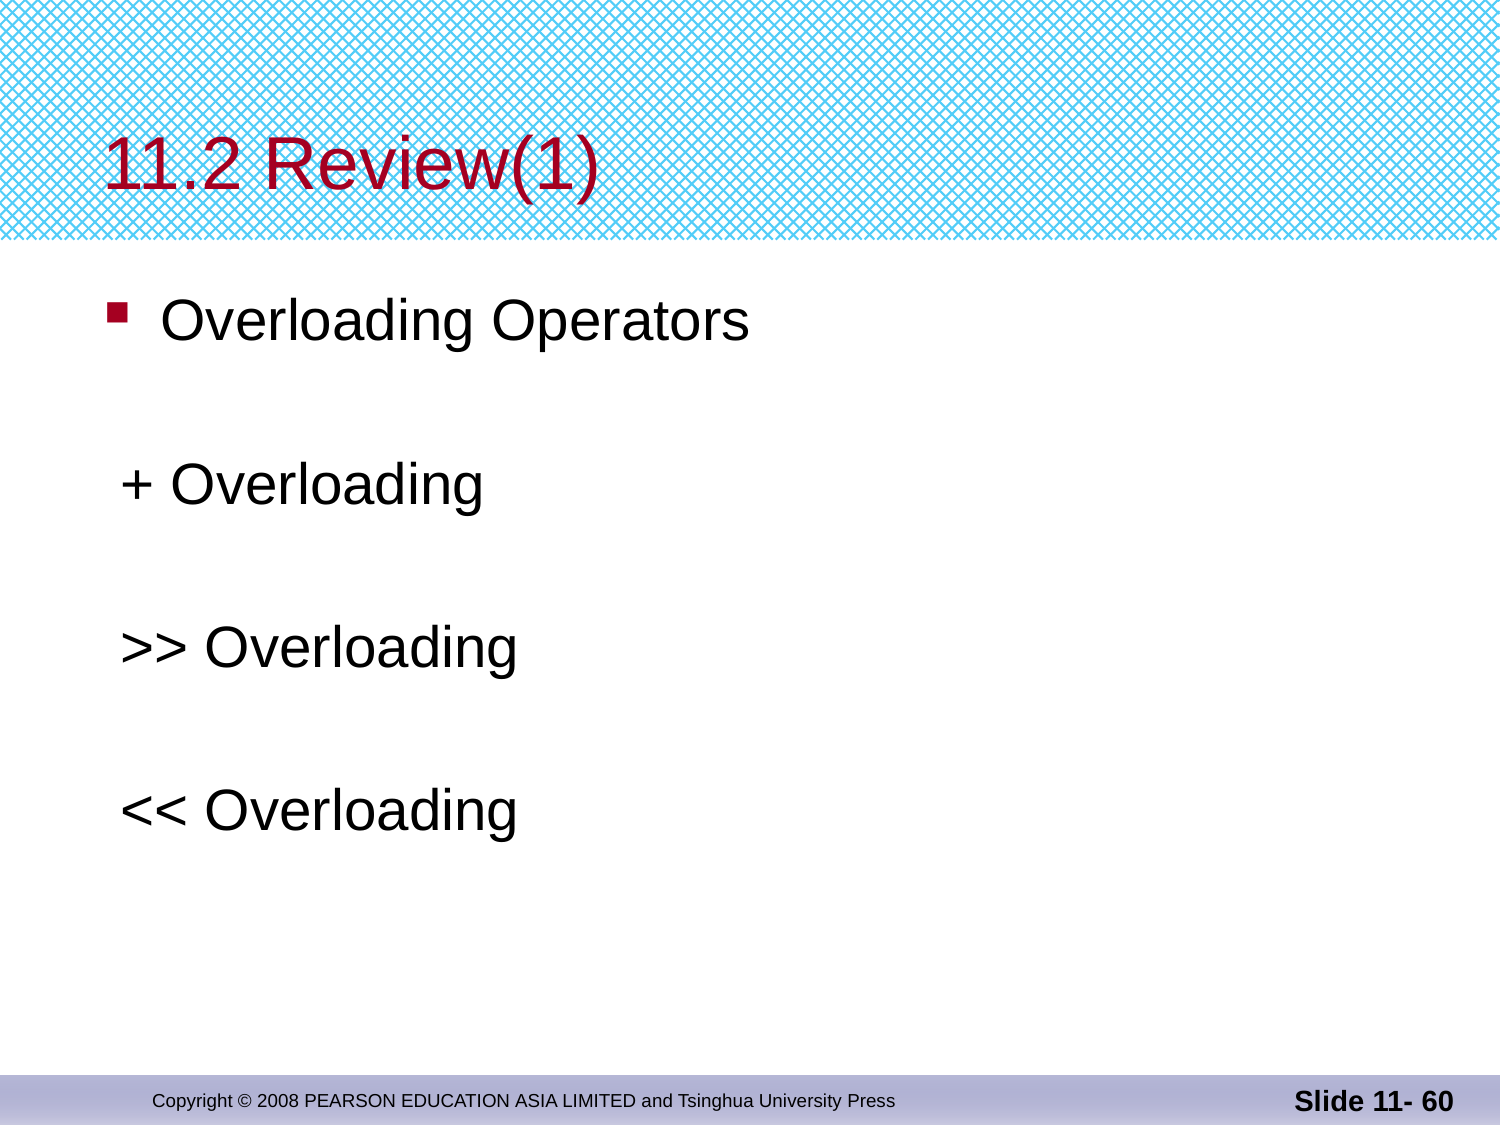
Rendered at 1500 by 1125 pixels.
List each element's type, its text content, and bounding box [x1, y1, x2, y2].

list Overloading Operators + Overloading >> Overloading << Overloading [89, 275, 1450, 1025]
slide_number Slide 11- 60 [1156, 1050, 1469, 1125]
title 11.2 Review(1) [87, 49, 1450, 213]
